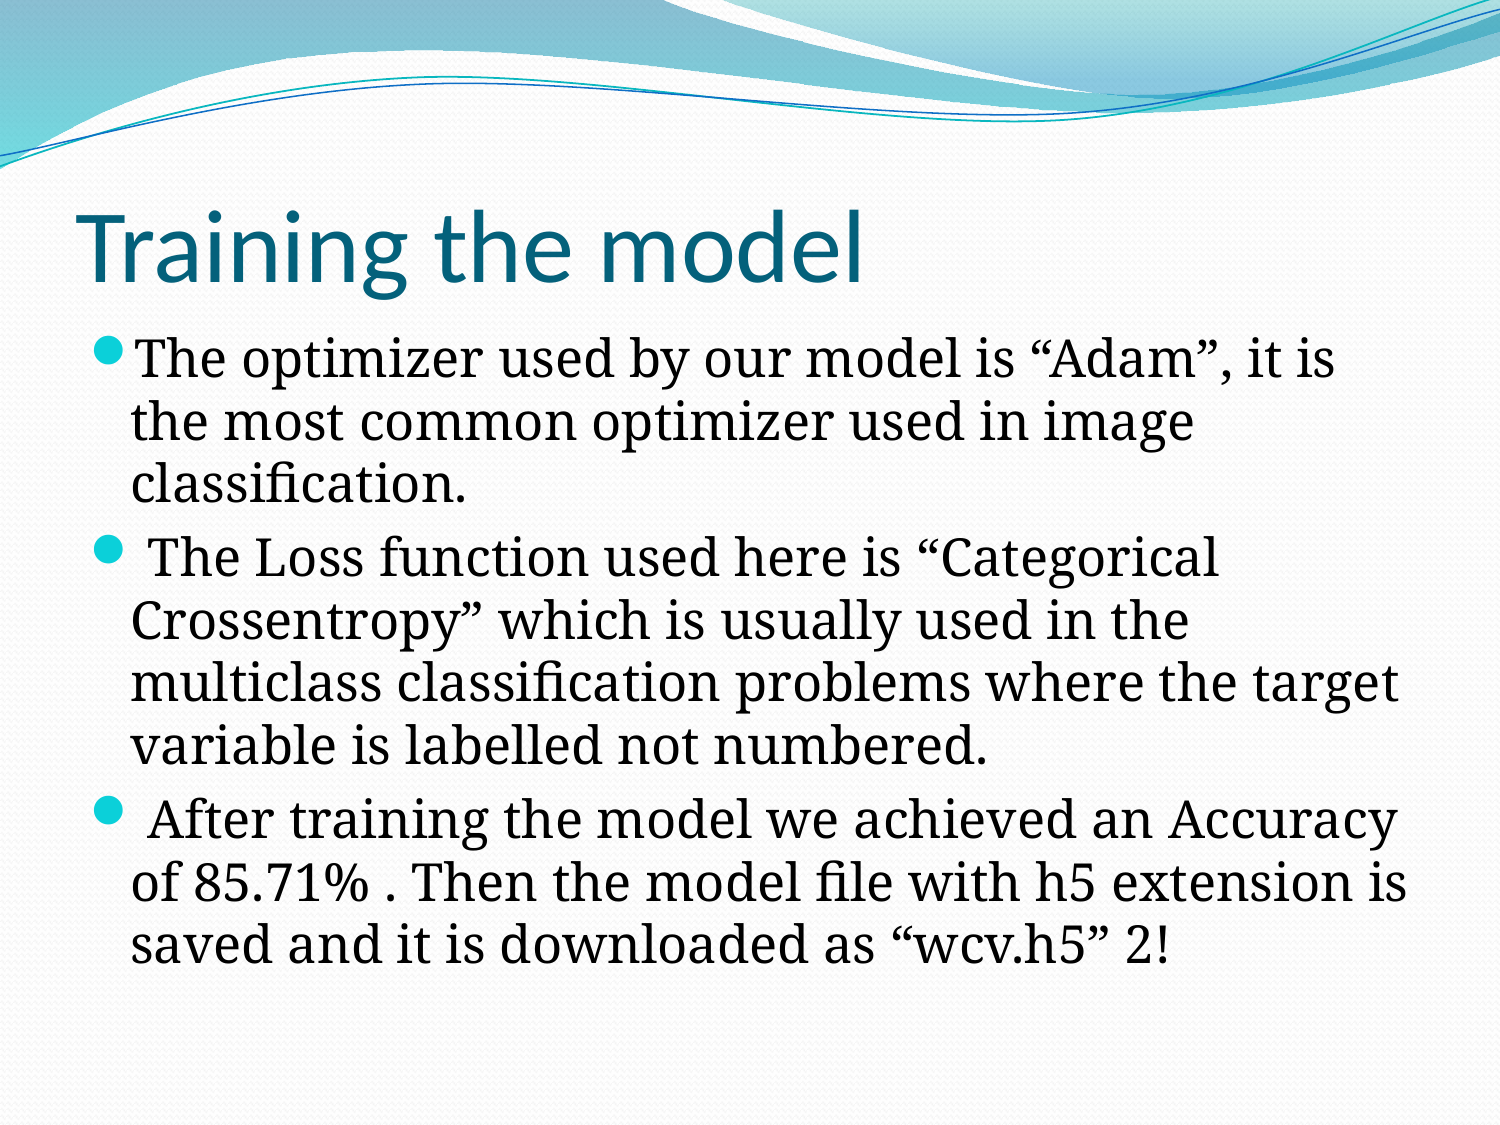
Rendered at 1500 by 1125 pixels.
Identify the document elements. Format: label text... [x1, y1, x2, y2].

title Training the model [75, 115, 1425, 303]
list The optimizer used by our model is “Adam”, it is the most common optimizer used in image classification. The Loss function used here is “Categorical Crossentropy” which is usually used in the multiclass classification problems where the target variable is labelled not numbered. After training the model we achieved an Accuracy of 85.71% . Then the model file with h5 extension is saved and it is downloaded as “wcv.h5” 2! [75, 317, 1425, 1038]
